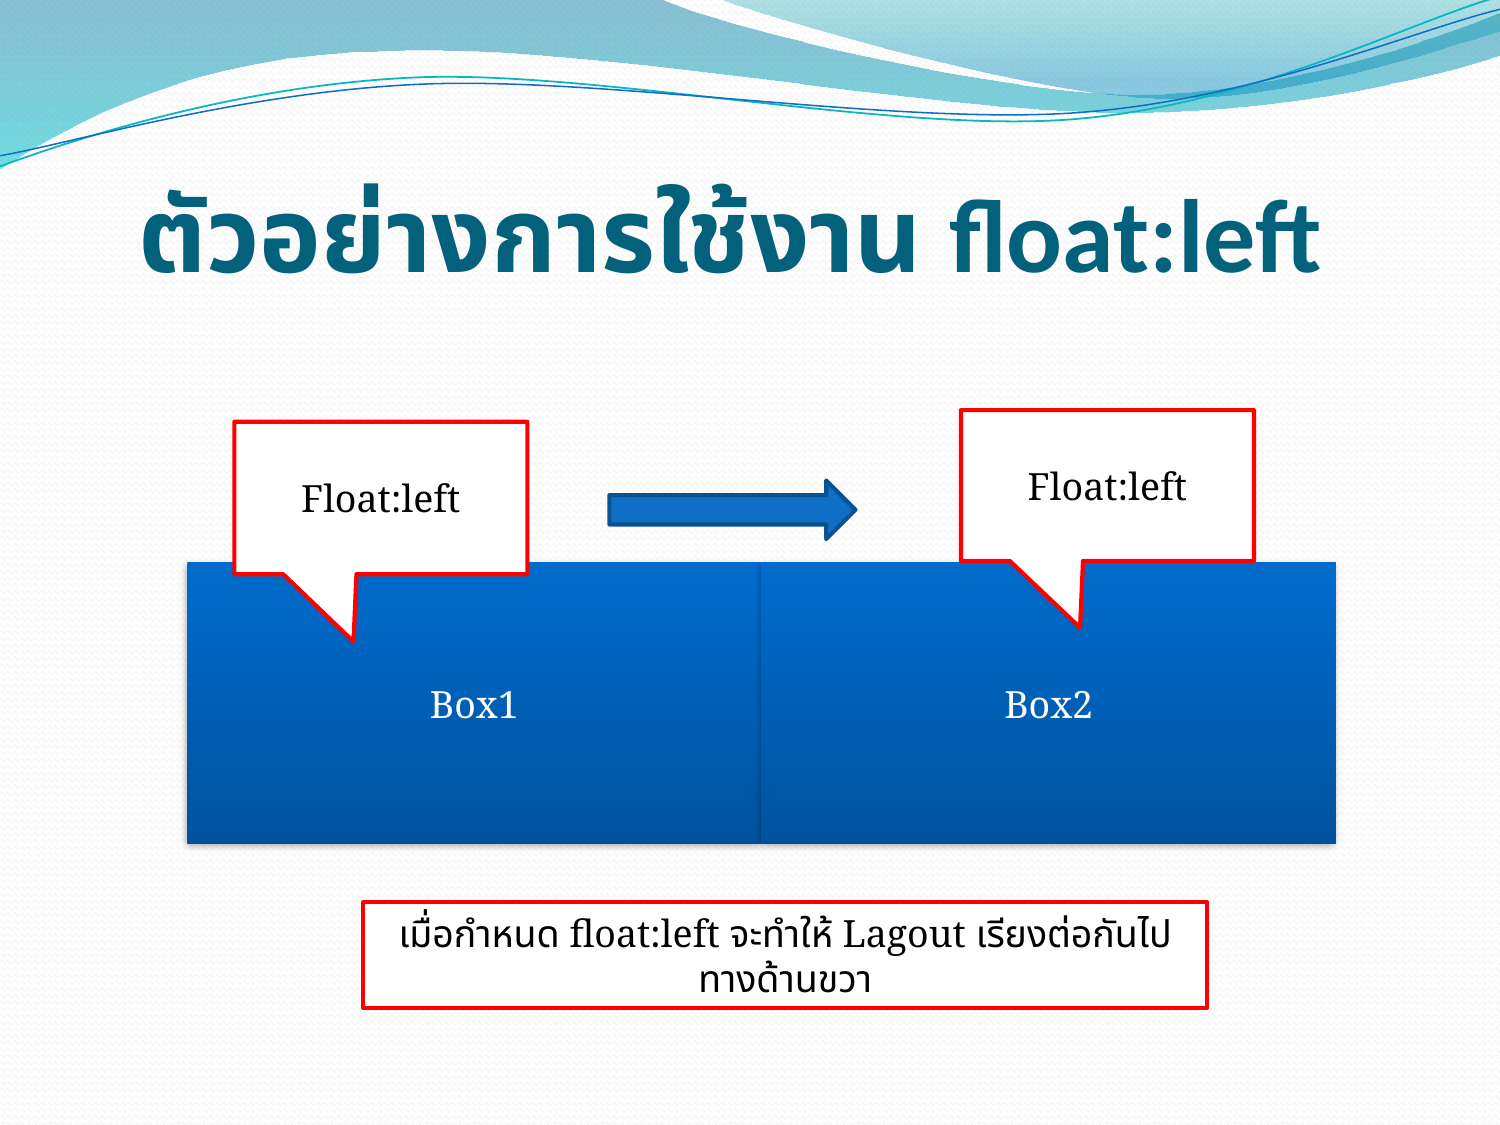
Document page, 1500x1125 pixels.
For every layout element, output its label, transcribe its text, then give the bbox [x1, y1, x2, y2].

text_box [607, 478, 858, 541]
text_box Box2 [761, 562, 1336, 844]
text_box Float:left [232, 419, 530, 644]
title ตัวอย่างการใช้งาน float:left [138, 105, 1489, 293]
text_box Box1 [187, 562, 759, 844]
text_box เมื่อกำหนด float:left จะทำให้ Lagout เรียงต่อกันไปทางด้านขวา [361, 900, 1209, 1010]
text_box Float:left [958, 408, 1257, 630]
